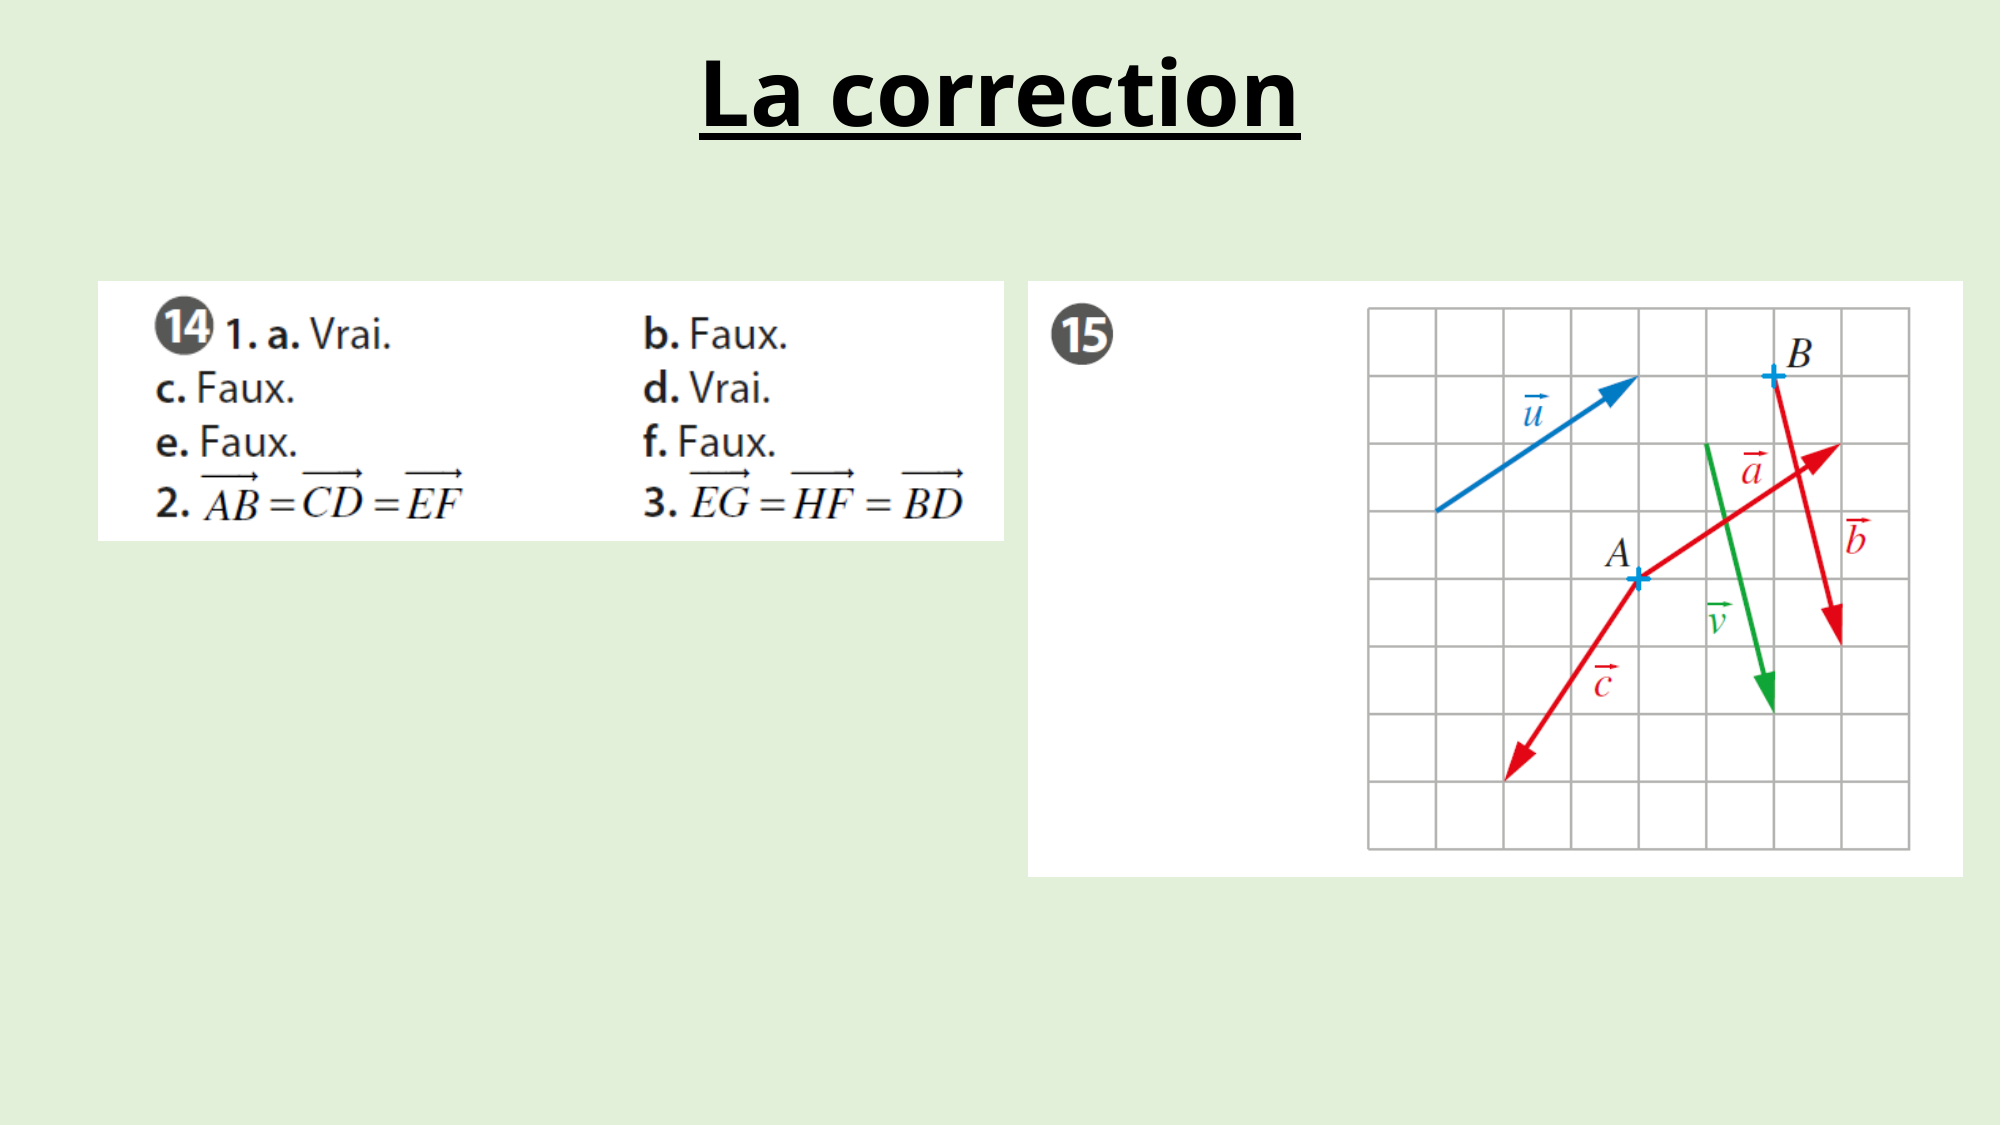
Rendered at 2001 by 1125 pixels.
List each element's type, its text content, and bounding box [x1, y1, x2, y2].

picture [1028, 281, 1963, 877]
picture [98, 281, 1004, 542]
title La correction [247, 12, 1753, 154]
